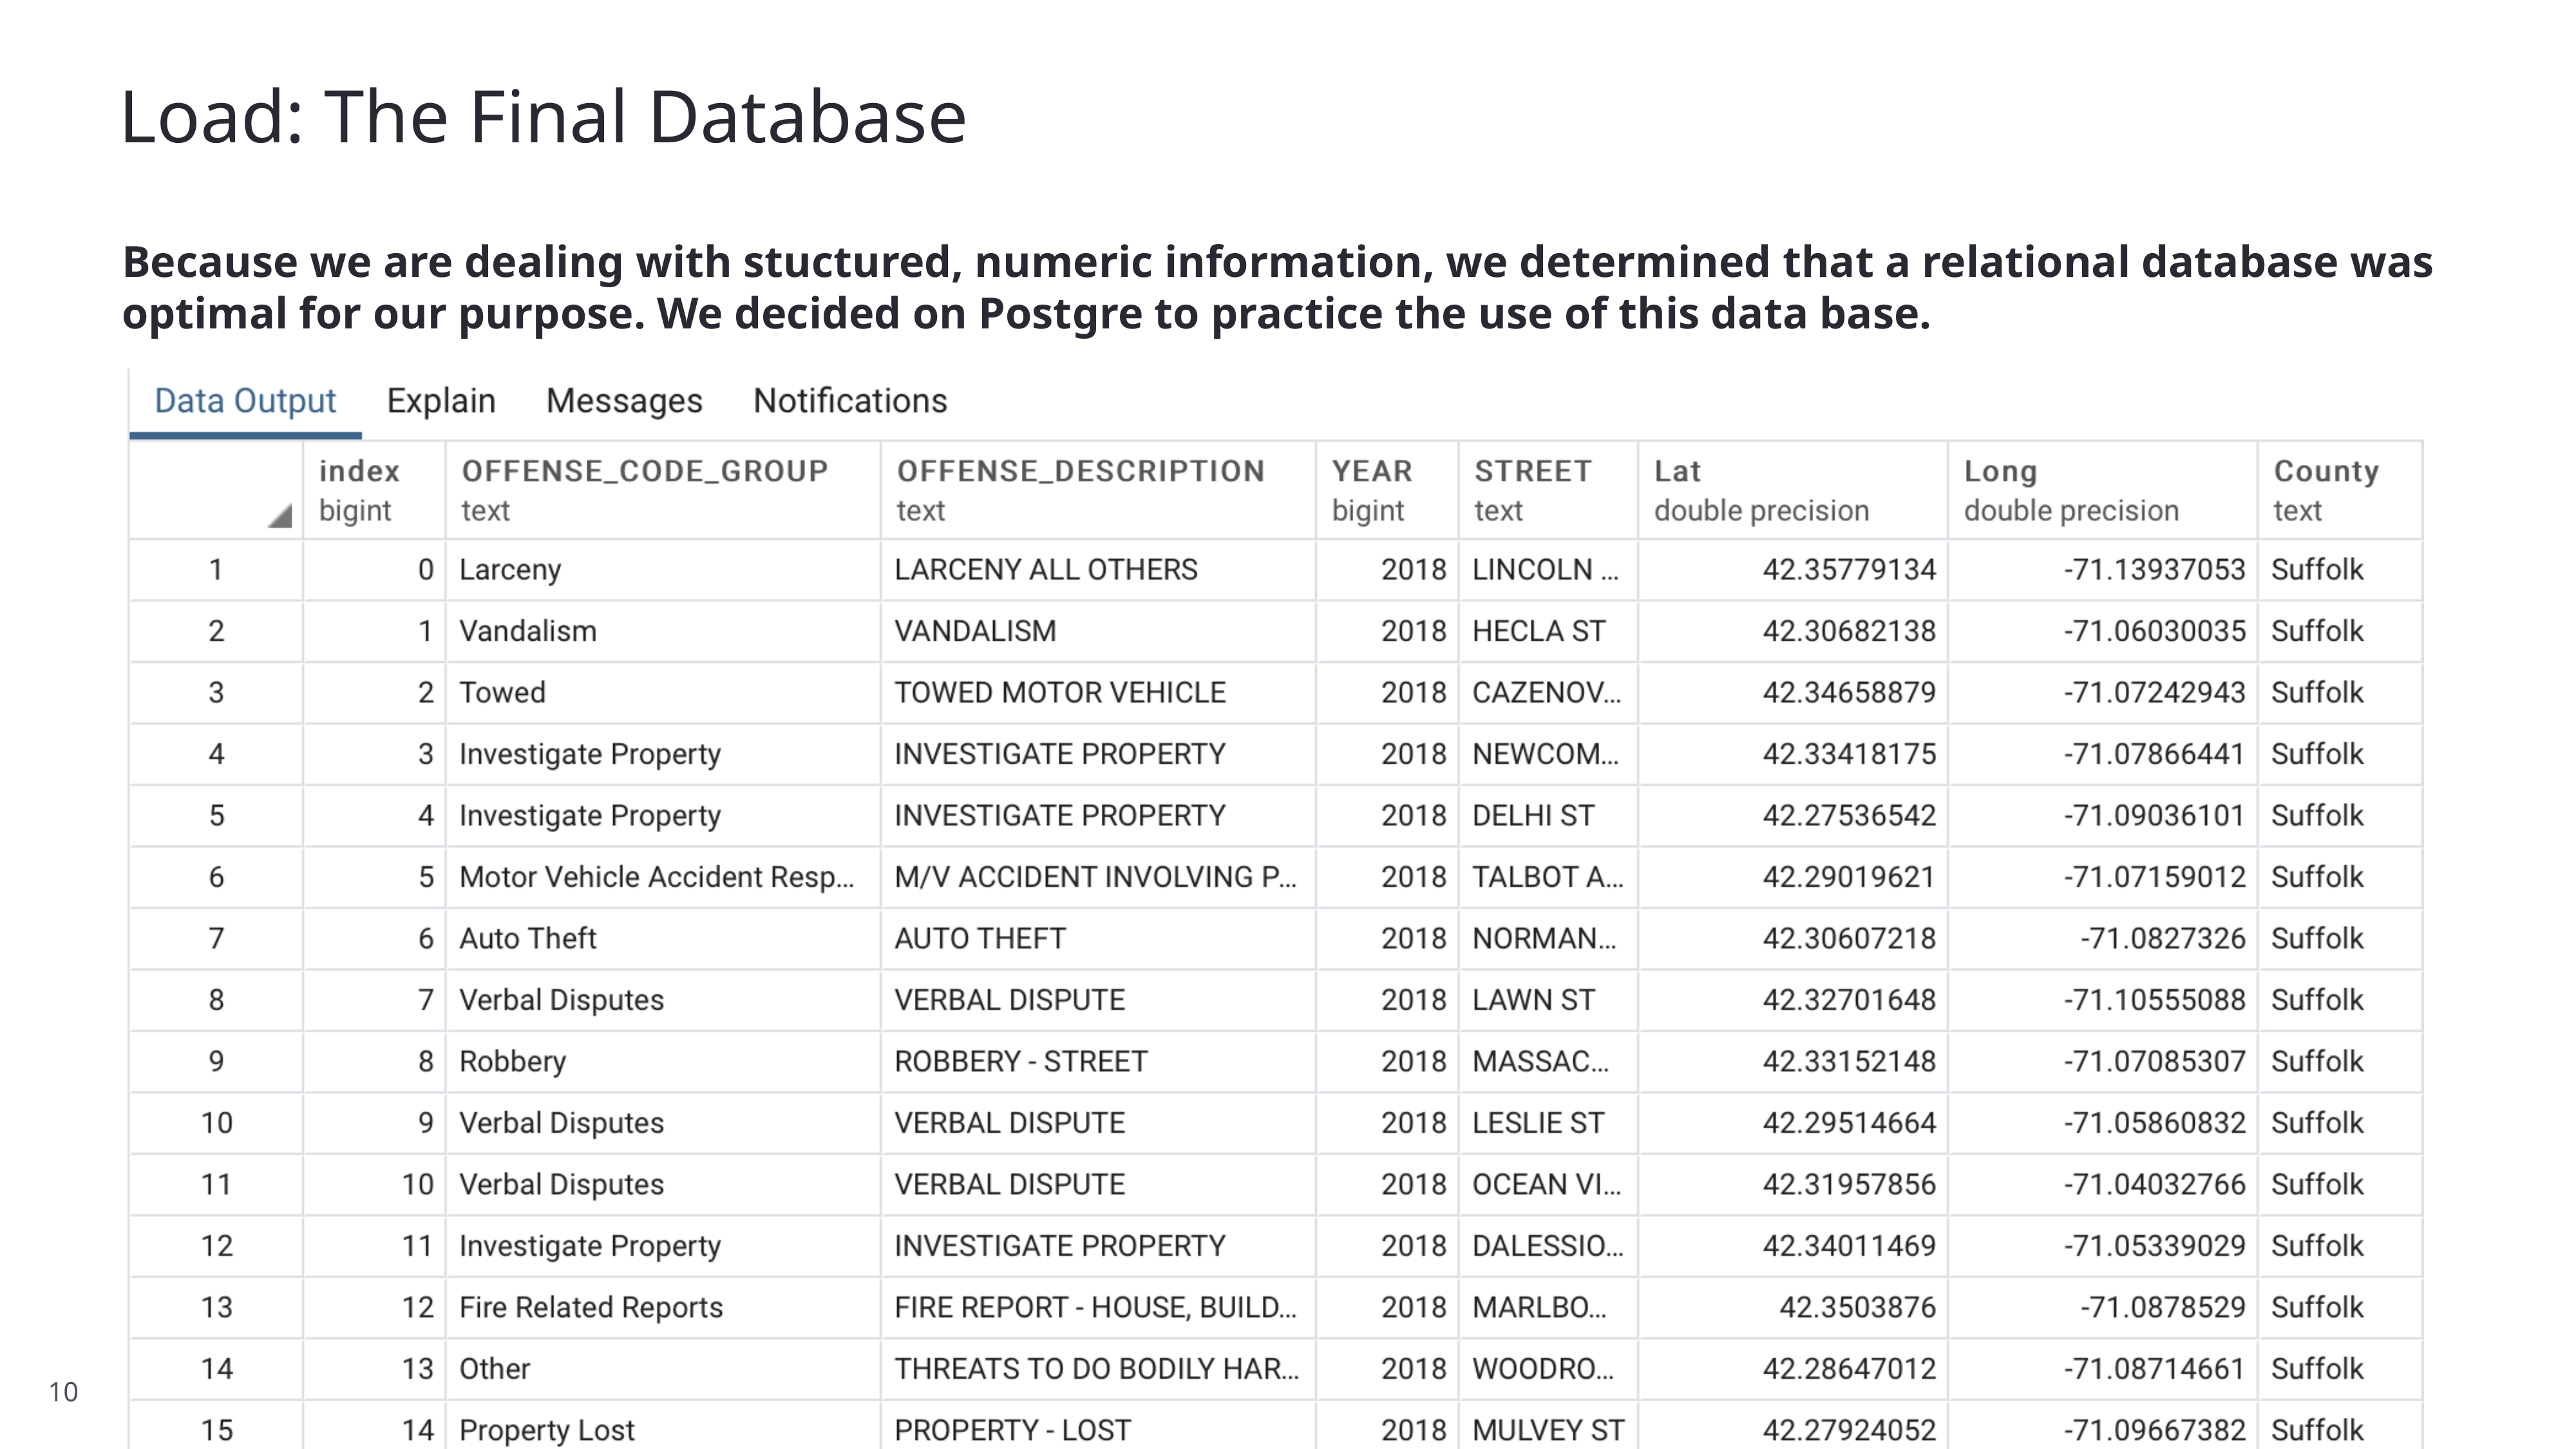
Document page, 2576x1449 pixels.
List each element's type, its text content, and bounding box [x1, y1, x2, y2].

slide_number 10 [23, 1367, 103, 1419]
picture [128, 368, 2424, 1449]
title Load: The Final Database [118, 79, 1933, 229]
text_box Because we are dealing with stuctured, numeric information, we determined that a relational database was optimal for our purpose. We decided on Postgre to practice the use of this data base. [112, 229, 2536, 343]
